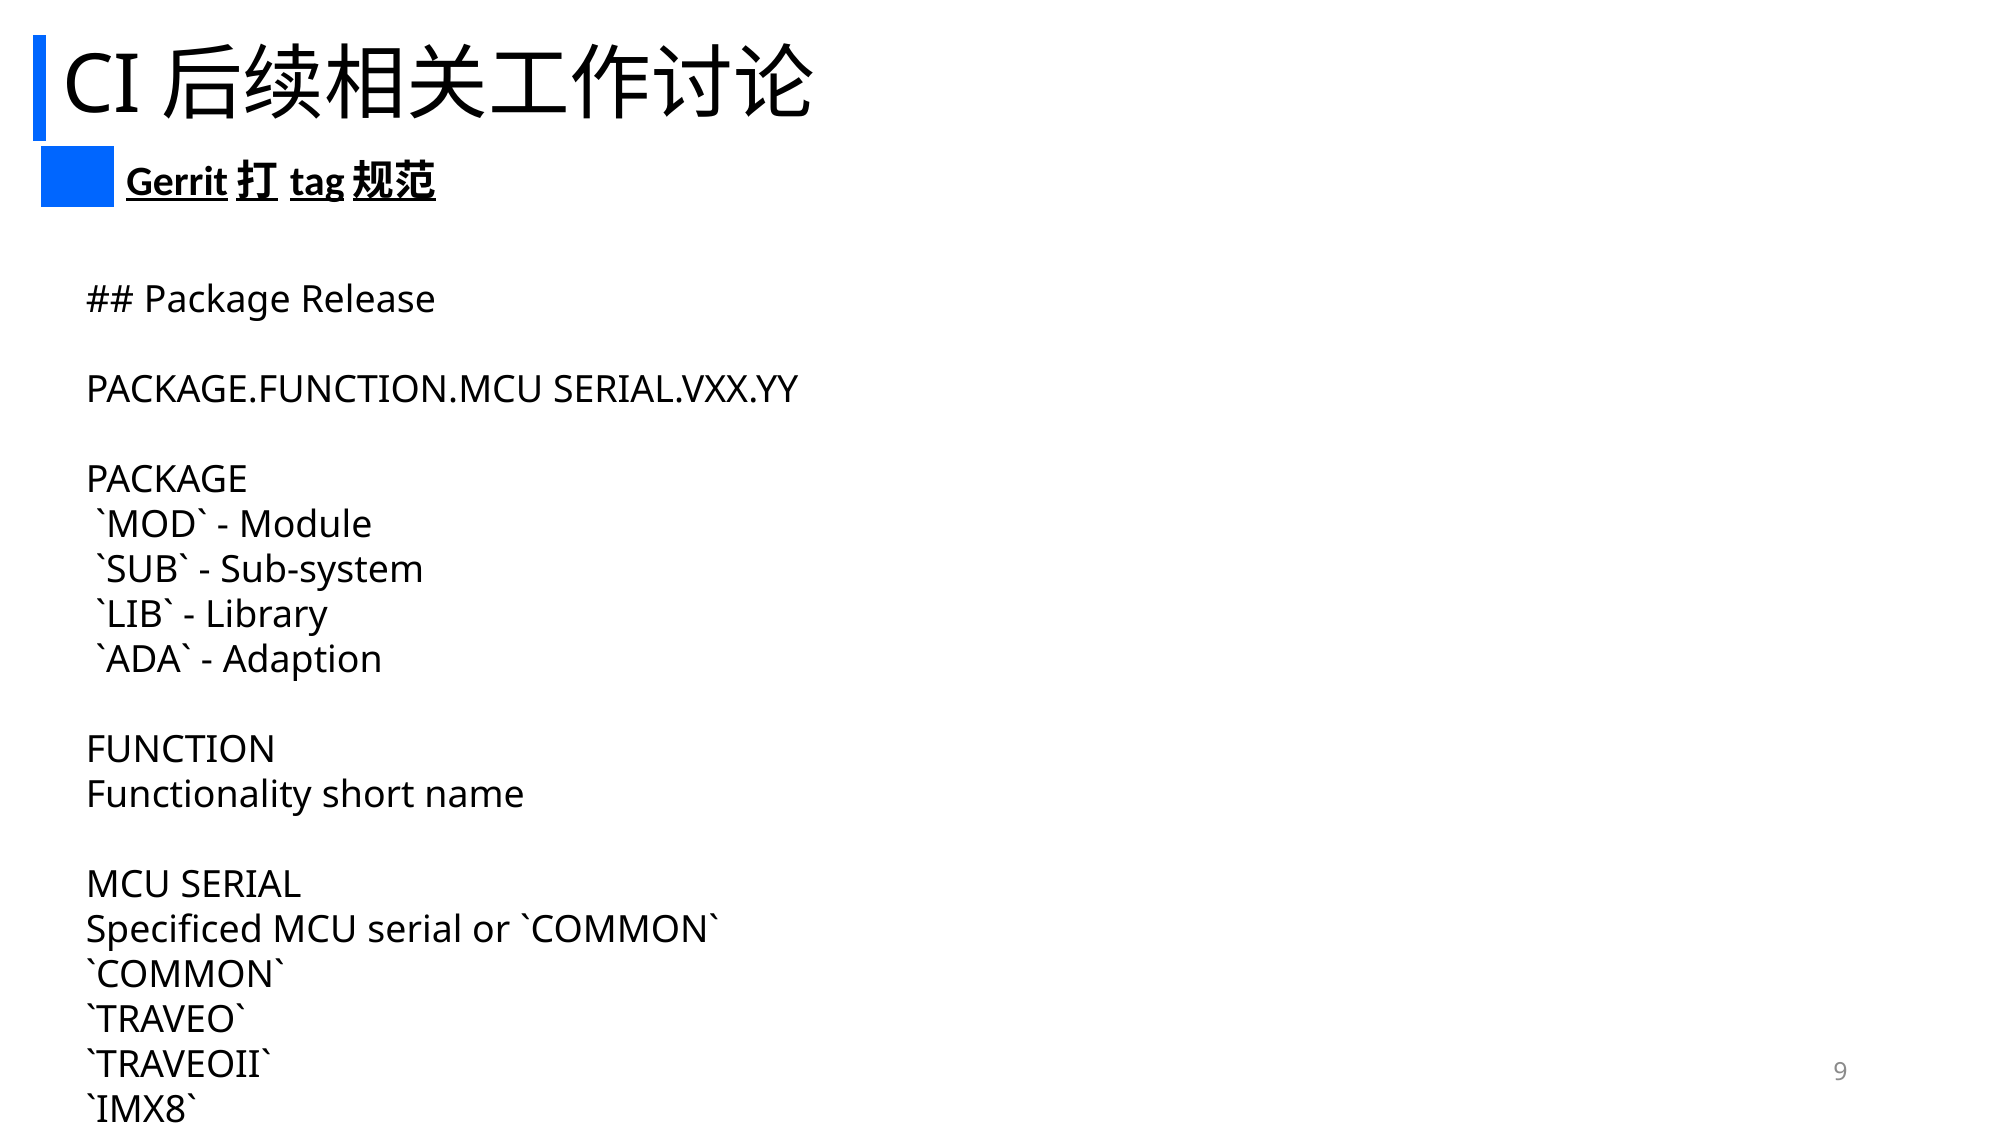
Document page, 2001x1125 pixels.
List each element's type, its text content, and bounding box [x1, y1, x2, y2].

text_box [71, 222, 1925, 979]
table_header [41, 146, 114, 207]
table_header Gerrit打tag规范 [114, 146, 1507, 207]
slide_number 9 [1843, 1042, 1863, 1103]
title CI后续相关工作讨论 [47, 33, 1843, 140]
text_box ## Package Release PACKAGE.FUNCTION.MCU SERIAL.VXX.YY PACKAGE `MOD` - Module `SUB` - Sub-system `LIB` - Library `ADA` - Adaption FUNCTION Functionality short name MCU SERIAL Specificed MCU serial or `COMMON` `COMMON` `TRAVEO` `TRAVEOII` `IMX8` XX Major Version 01-99 YY Subversion 01-30 20 %100 feature 30 Official release examples - MOD.ADC.TRAVEO.V01.30 - SUB.HMI.TRAVEO.V01.30 - MOD.CAN.IMX8.V01.30 - MOD.CRC.COMMON.V01.30 ## Branch Integration developer should provide - a **release infomation** in commit log (in same repo) - a **tag** (standalone repo) example: in commit log `release: MOD.CRC.COMMON.V01.02` Tag `MOD.CRC.COMMON.V01.30` ## Project Release CUSTOMER.PROJECT[.Variant][.MCU series].SWPXX.YY[.ZZ] CUSTOMER `GWM` `SGMW` `CA` `CHERY` PROJECT Project Name [Variant] Project Variant [MCU series] optional, internal use only, indicate which MCU(s) is(are) applicable XX Software package number 01-99 YY Software package version 01-90 01-20 1%-%100 feature 30/40/50/60/70/80/90 release ZZ Software patch version 01-99 [71, 267, 1843, 1125]
